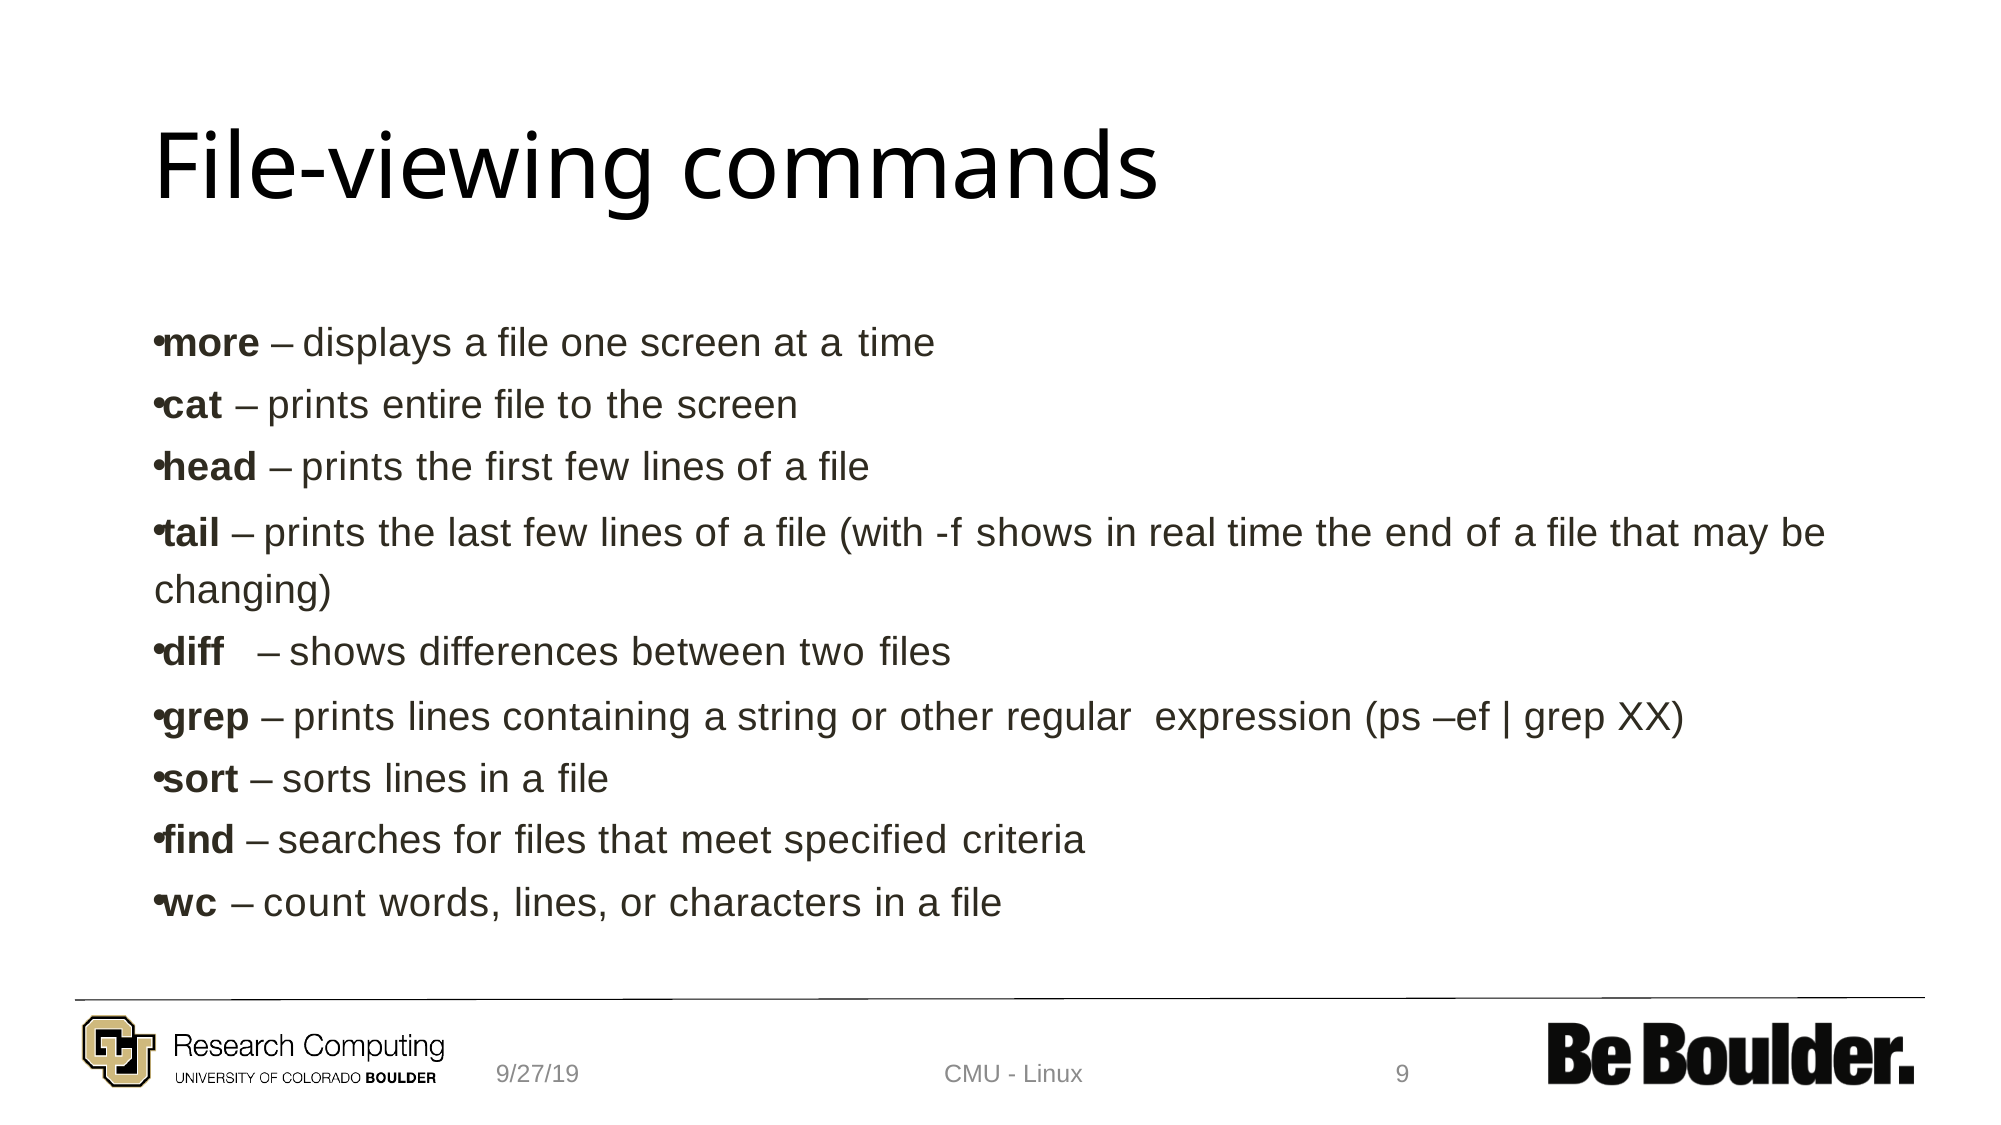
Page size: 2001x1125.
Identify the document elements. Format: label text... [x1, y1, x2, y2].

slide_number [480, 1042, 615, 1103]
title File-viewing commands [137, 59, 1863, 278]
list more – displays a file one screen at a time cat – prints entire file to the screen head – prints the first few lines of a file tail – prints the last few lines of a file (with -f shows in real time the end of a file that may be changing) diff – shows differences between two files grep – prints lines containing a string or other regular expression (ps –ef | grep XX) sort – sorts lines in a file find – searches for files that meet specified criteria wc – count words, lines, or characters in a file [137, 299, 1948, 936]
footer CMU - Linux [676, 1042, 1352, 1103]
picture [1524, 1015, 1938, 1088]
picture [81, 1015, 444, 1088]
slide_number 9 [1380, 1042, 1525, 1103]
